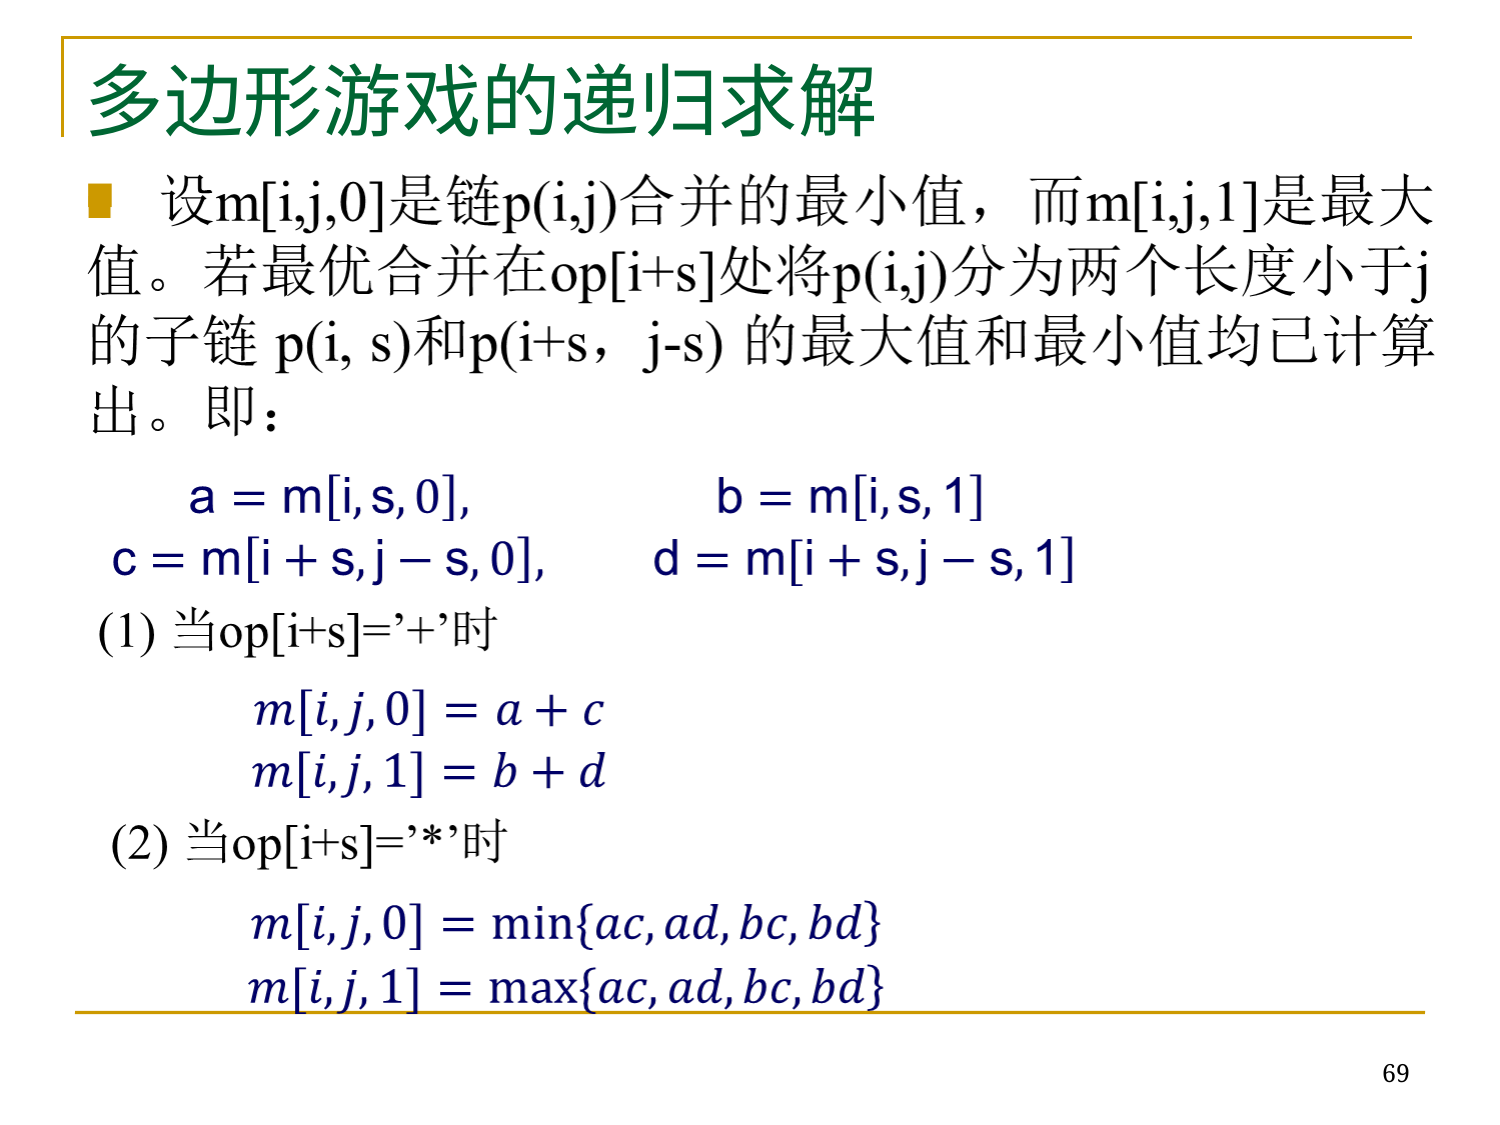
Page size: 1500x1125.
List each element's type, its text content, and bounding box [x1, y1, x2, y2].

text_box 多边形游戏的递归求解 [70, 23, 1276, 154]
slide_number 69 [1074, 1031, 1426, 1100]
text_box [70, 156, 1483, 1031]
